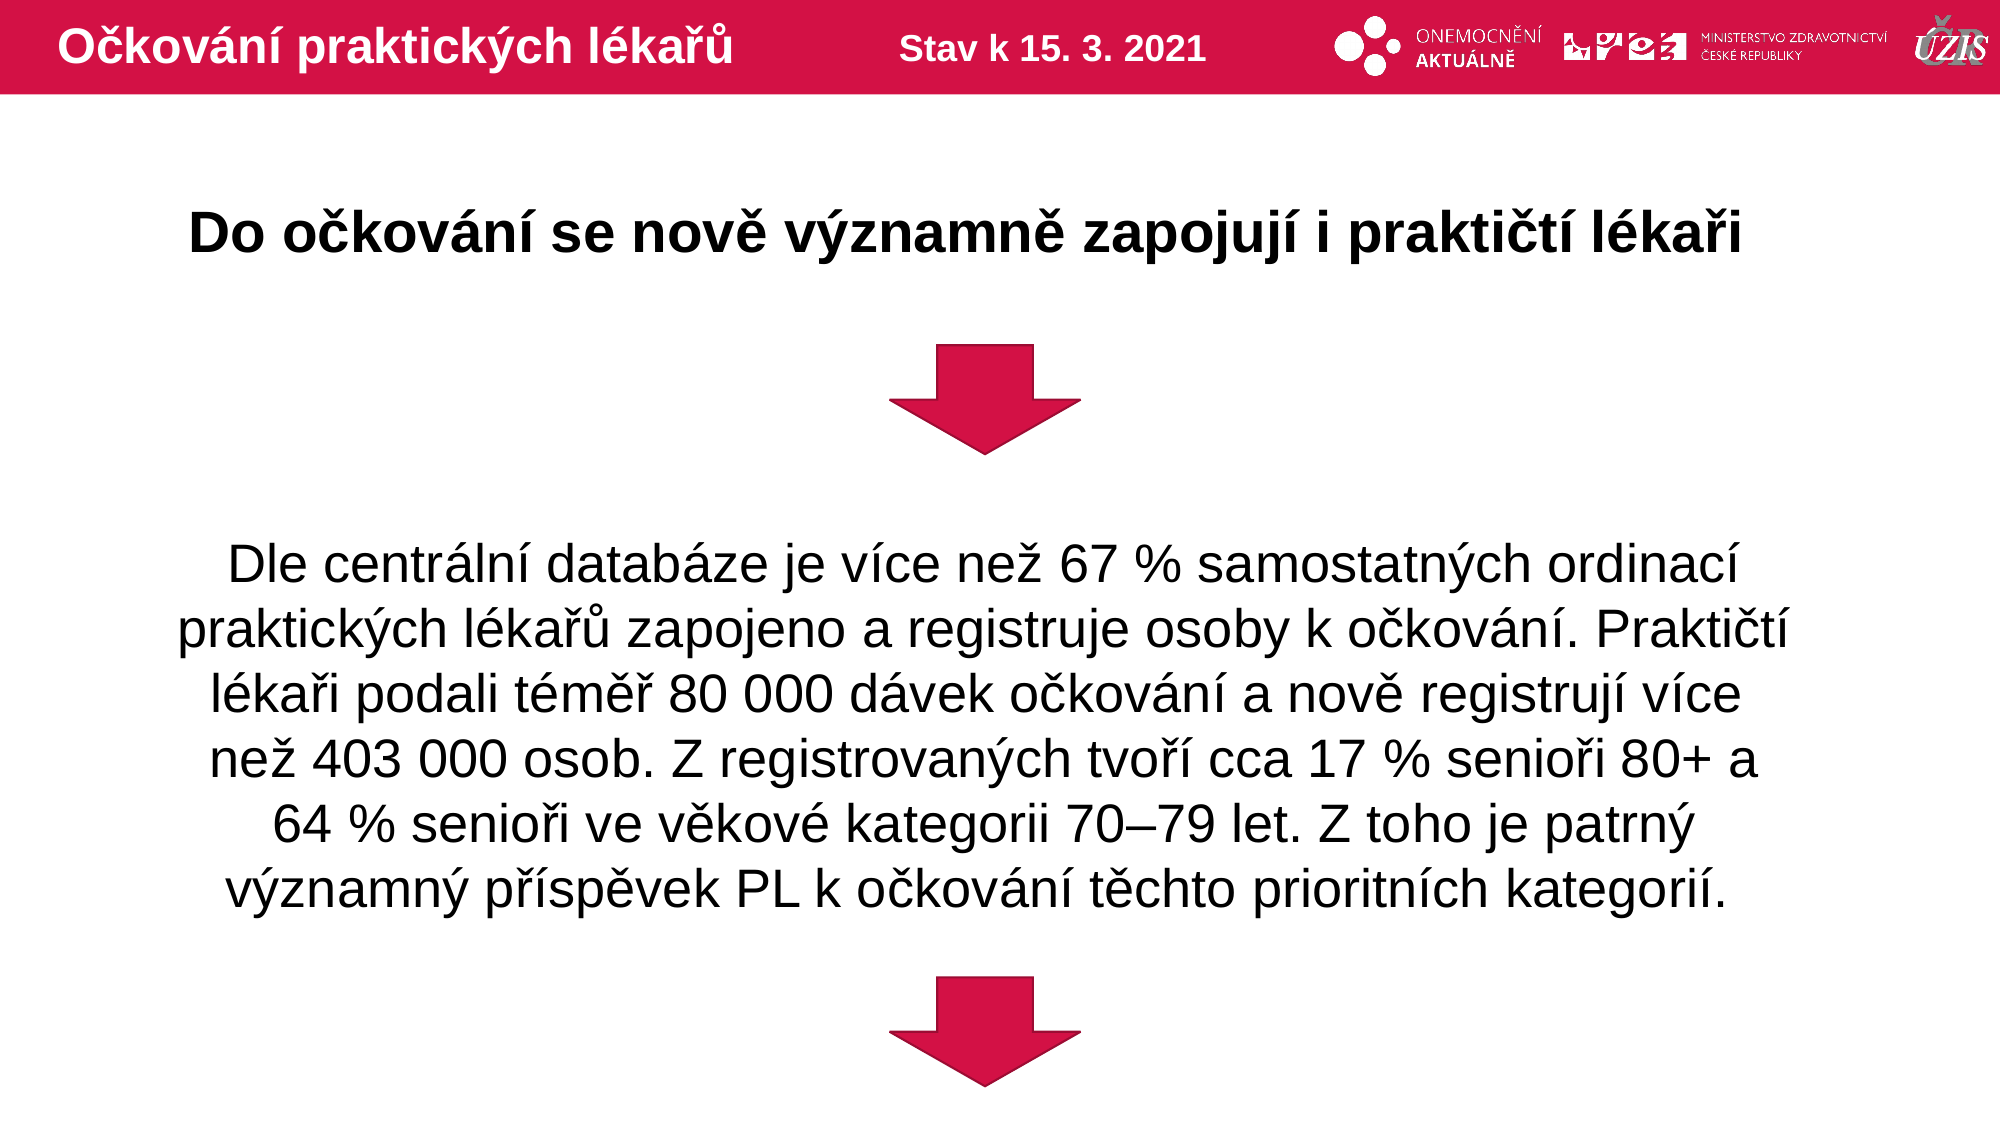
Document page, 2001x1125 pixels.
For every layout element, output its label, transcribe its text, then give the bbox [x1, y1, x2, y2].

picture [1563, 31, 1888, 60]
picture [1334, 16, 1542, 76]
text_box Stav k 15. 3. 2021 [884, 16, 1329, 77]
text_box [889, 344, 1082, 456]
text_box [889, 976, 1082, 1088]
title Očkování praktických lékařů [42, 0, 1262, 95]
text_box Dle centrální databáze je více než 67 % samostatných ordinací praktických lékařů zapojeno a registruje osoby k očkování. Praktičtí lékaři podali téměř 80 000 dávek očkování a nově registrují více než 403 000 osob. Z registrovaných tvoří cca 17 % senioři 80+ a 64 % senioři ve věkové kategorii 70–79 let. Z toho je patrný významný příspěvek PL k očkování těchto prioritních kategorií. [138, 521, 1832, 926]
picture [1915, 15, 1989, 66]
text_box Do očkování se nově významně zapojují i praktičtí lékaři [57, 186, 1893, 272]
